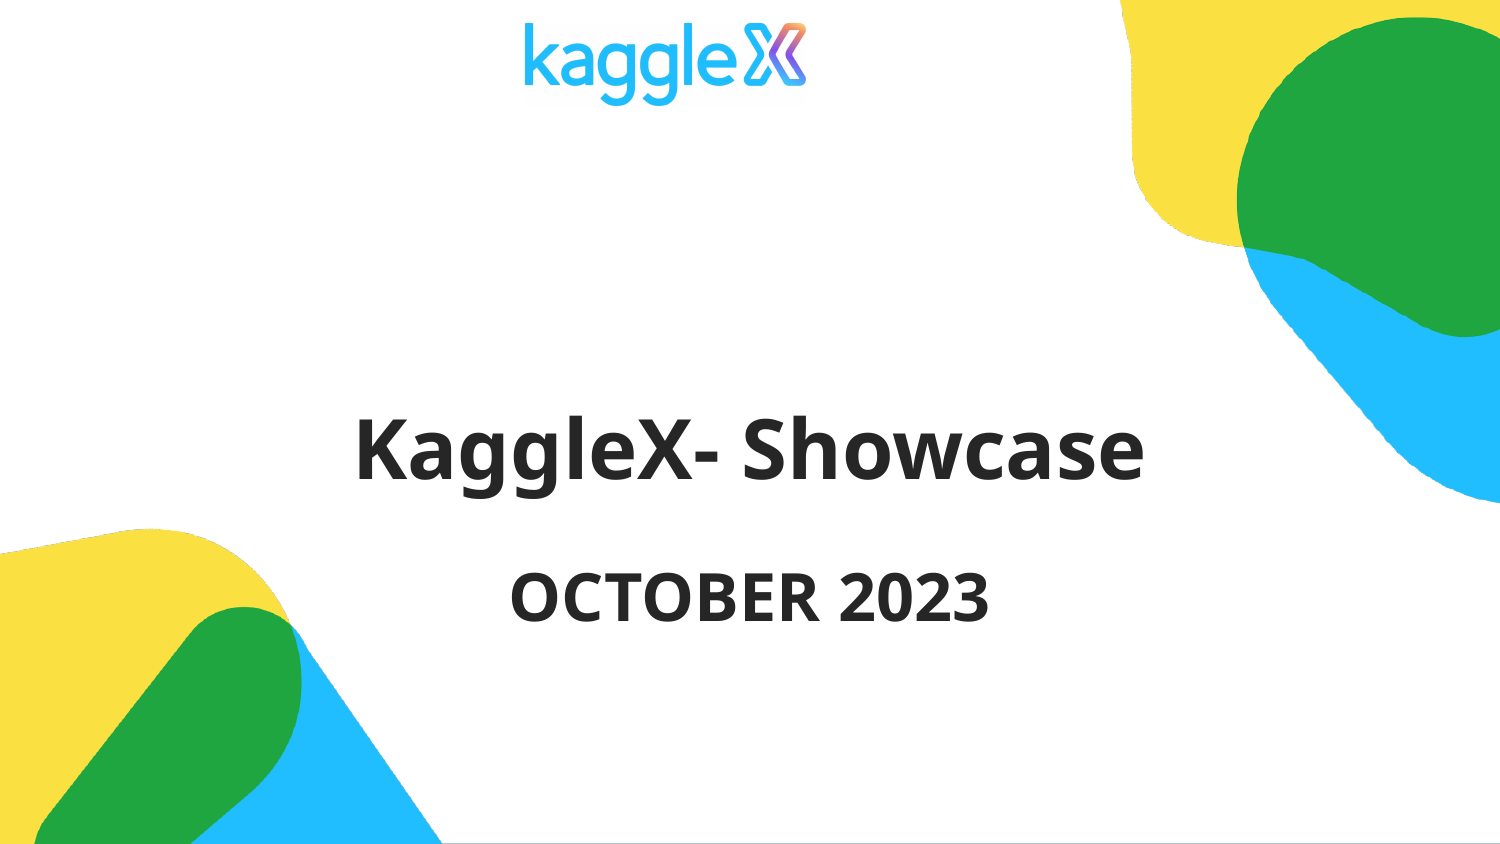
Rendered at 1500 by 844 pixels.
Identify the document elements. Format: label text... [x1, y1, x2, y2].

picture [0, 508, 502, 844]
text_box [0, 0, 1500, 844]
picture [524, 23, 807, 106]
title KaggleX- Showcase [204, 281, 1296, 504]
picture [977, 0, 1500, 616]
subtitle OCTOBER 2023 [490, 534, 1240, 634]
